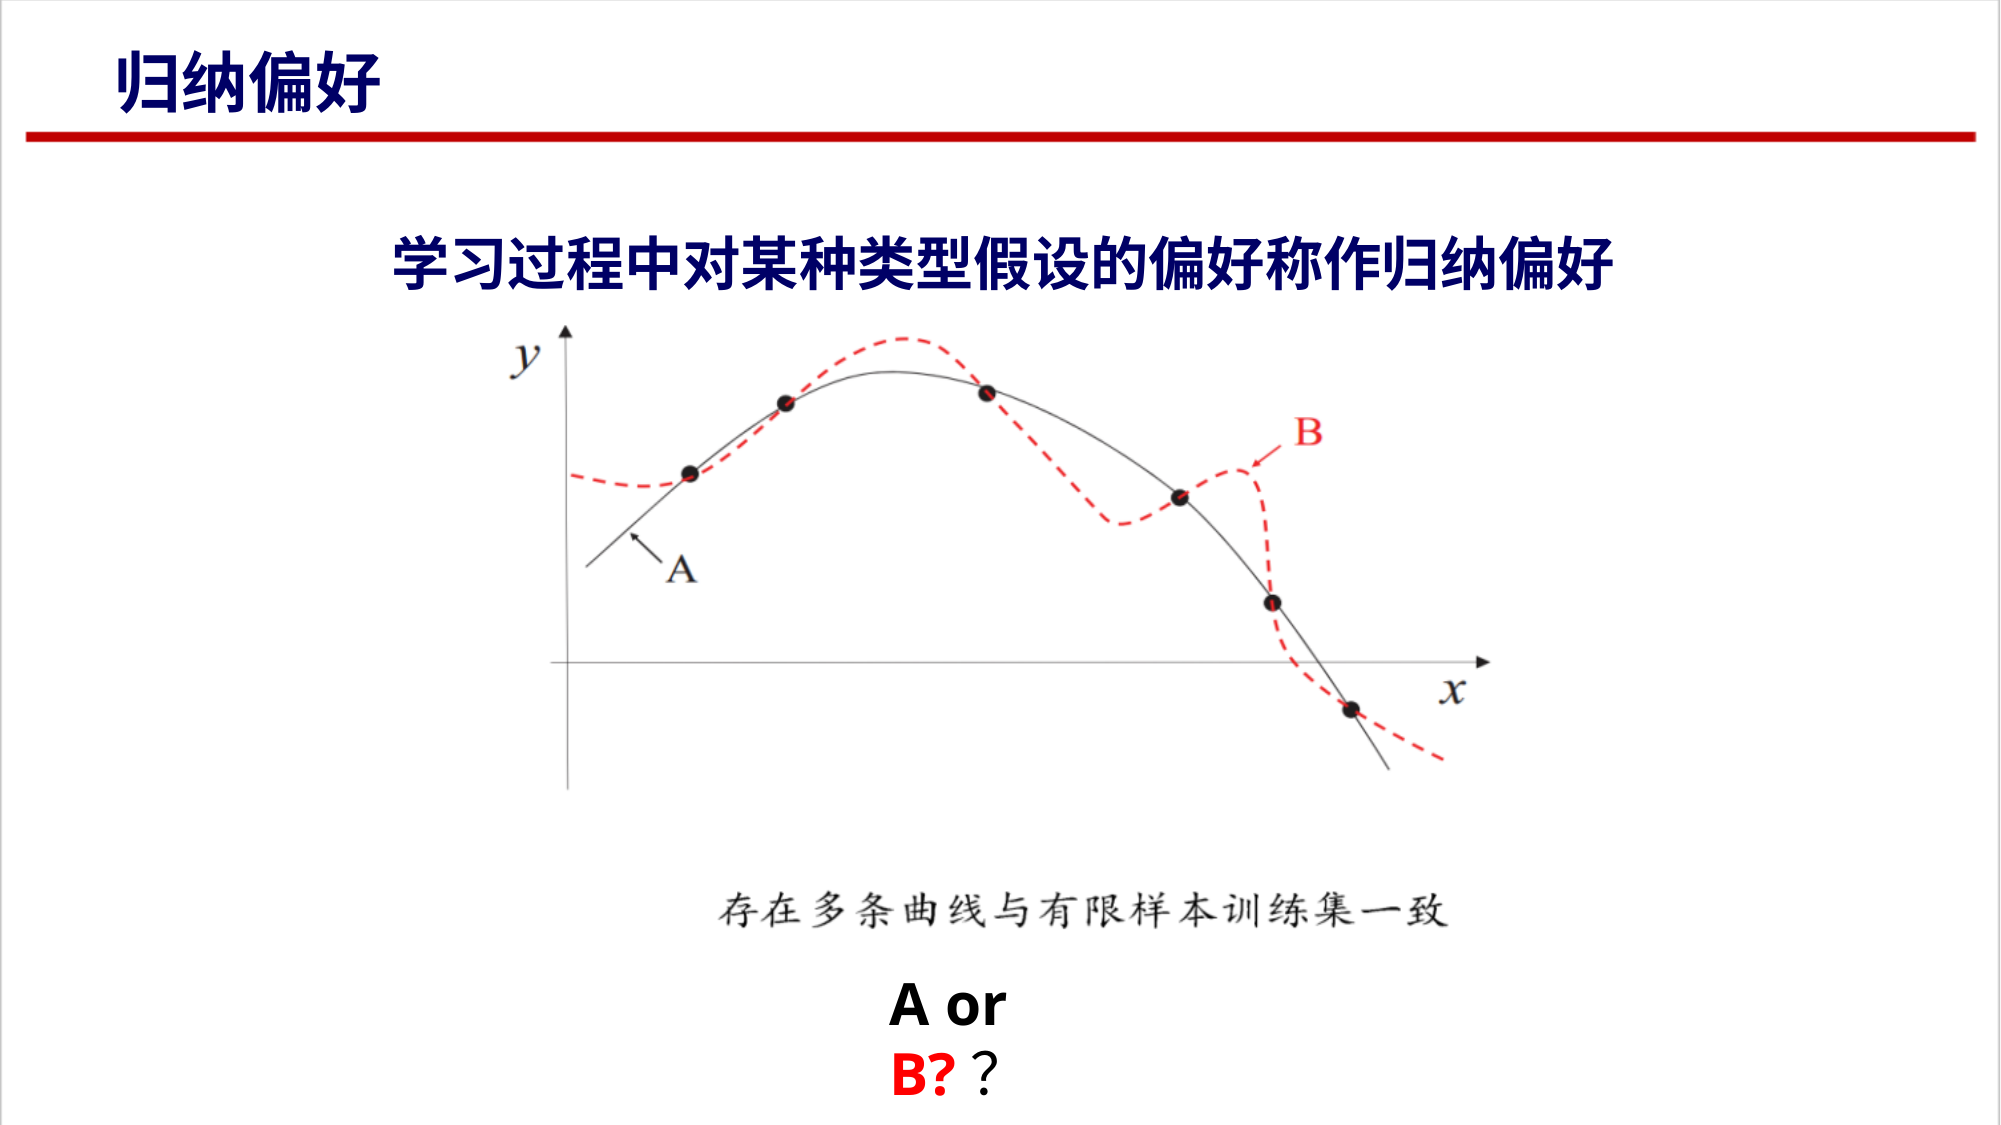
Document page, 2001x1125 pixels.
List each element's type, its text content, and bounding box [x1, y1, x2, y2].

text_box 学习过程中对某种类型假设的偏好称作归纳偏好 [376, 222, 1663, 310]
title 归纳偏好 [99, 37, 950, 125]
picture [0, 0, 2001, 1125]
text_box A or B?？ [874, 962, 1154, 1115]
